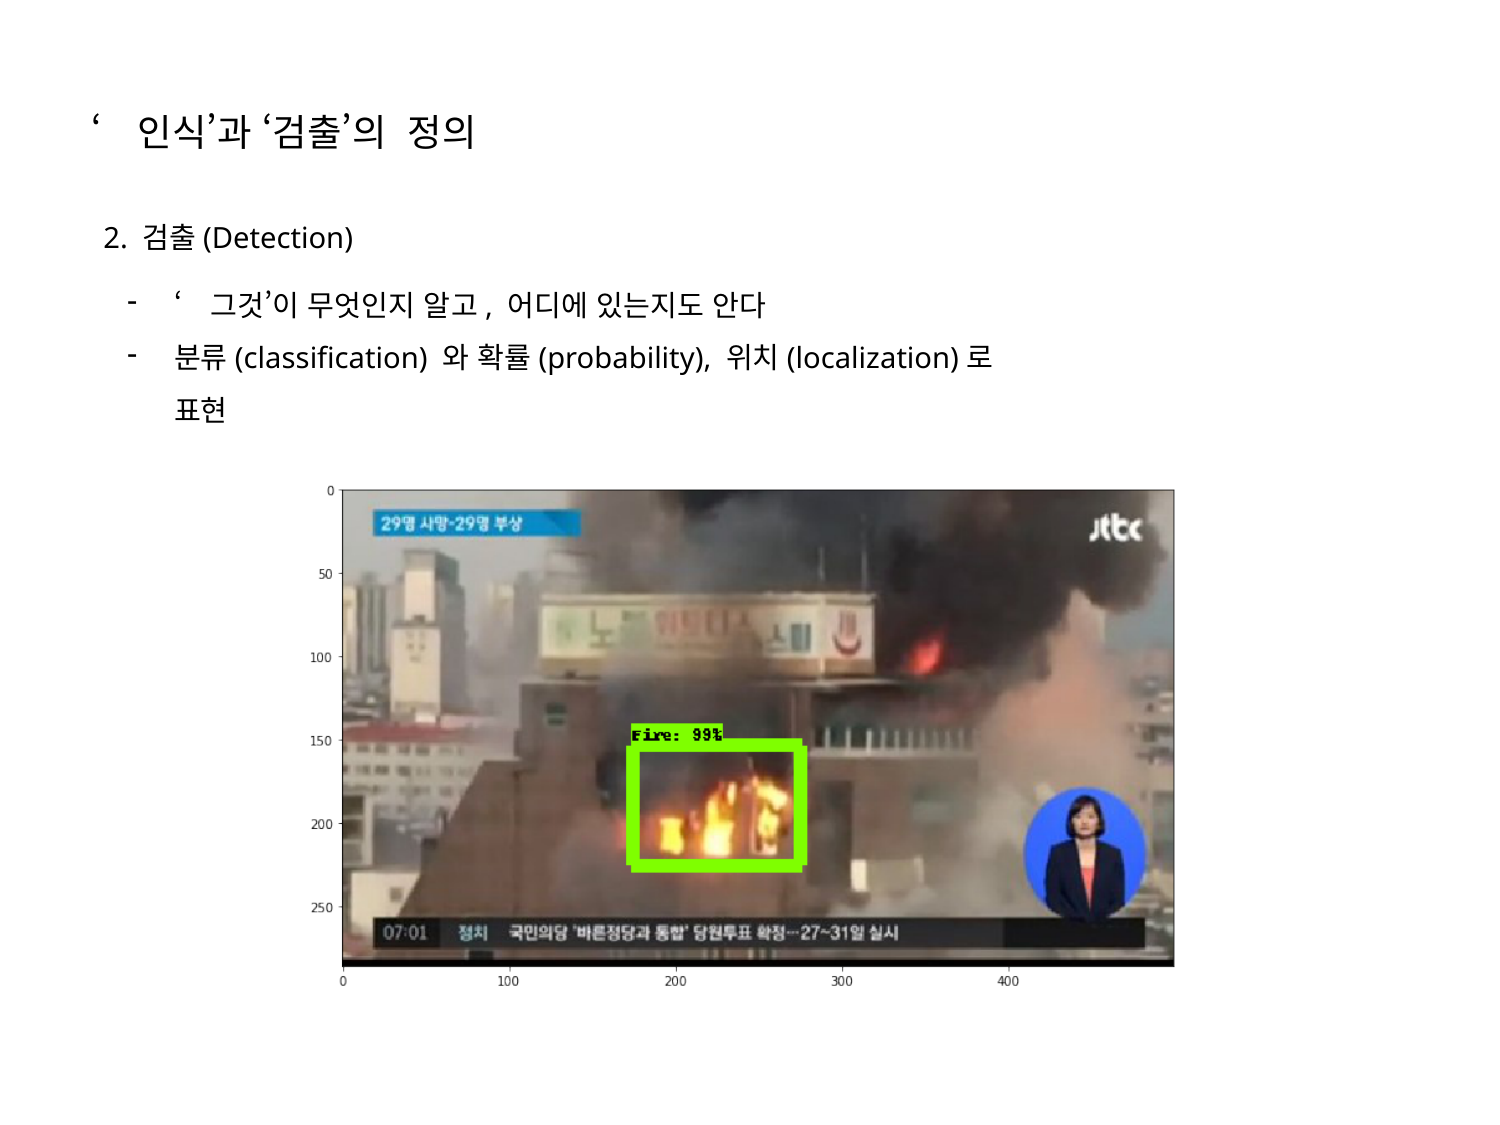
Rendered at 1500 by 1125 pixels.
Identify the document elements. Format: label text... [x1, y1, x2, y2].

picture [300, 477, 1186, 996]
text_box ‘인식’과 ‘검출’의 정의 [76, 101, 597, 162]
text_box ‘그것’이 무엇인지 알고, 어디에 있는지도 안다 분류(classification) 와 확률(probability), 위치(localization)로 표현 [112, 262, 1070, 435]
text_box 2. 검출(Detection) [88, 212, 408, 262]
